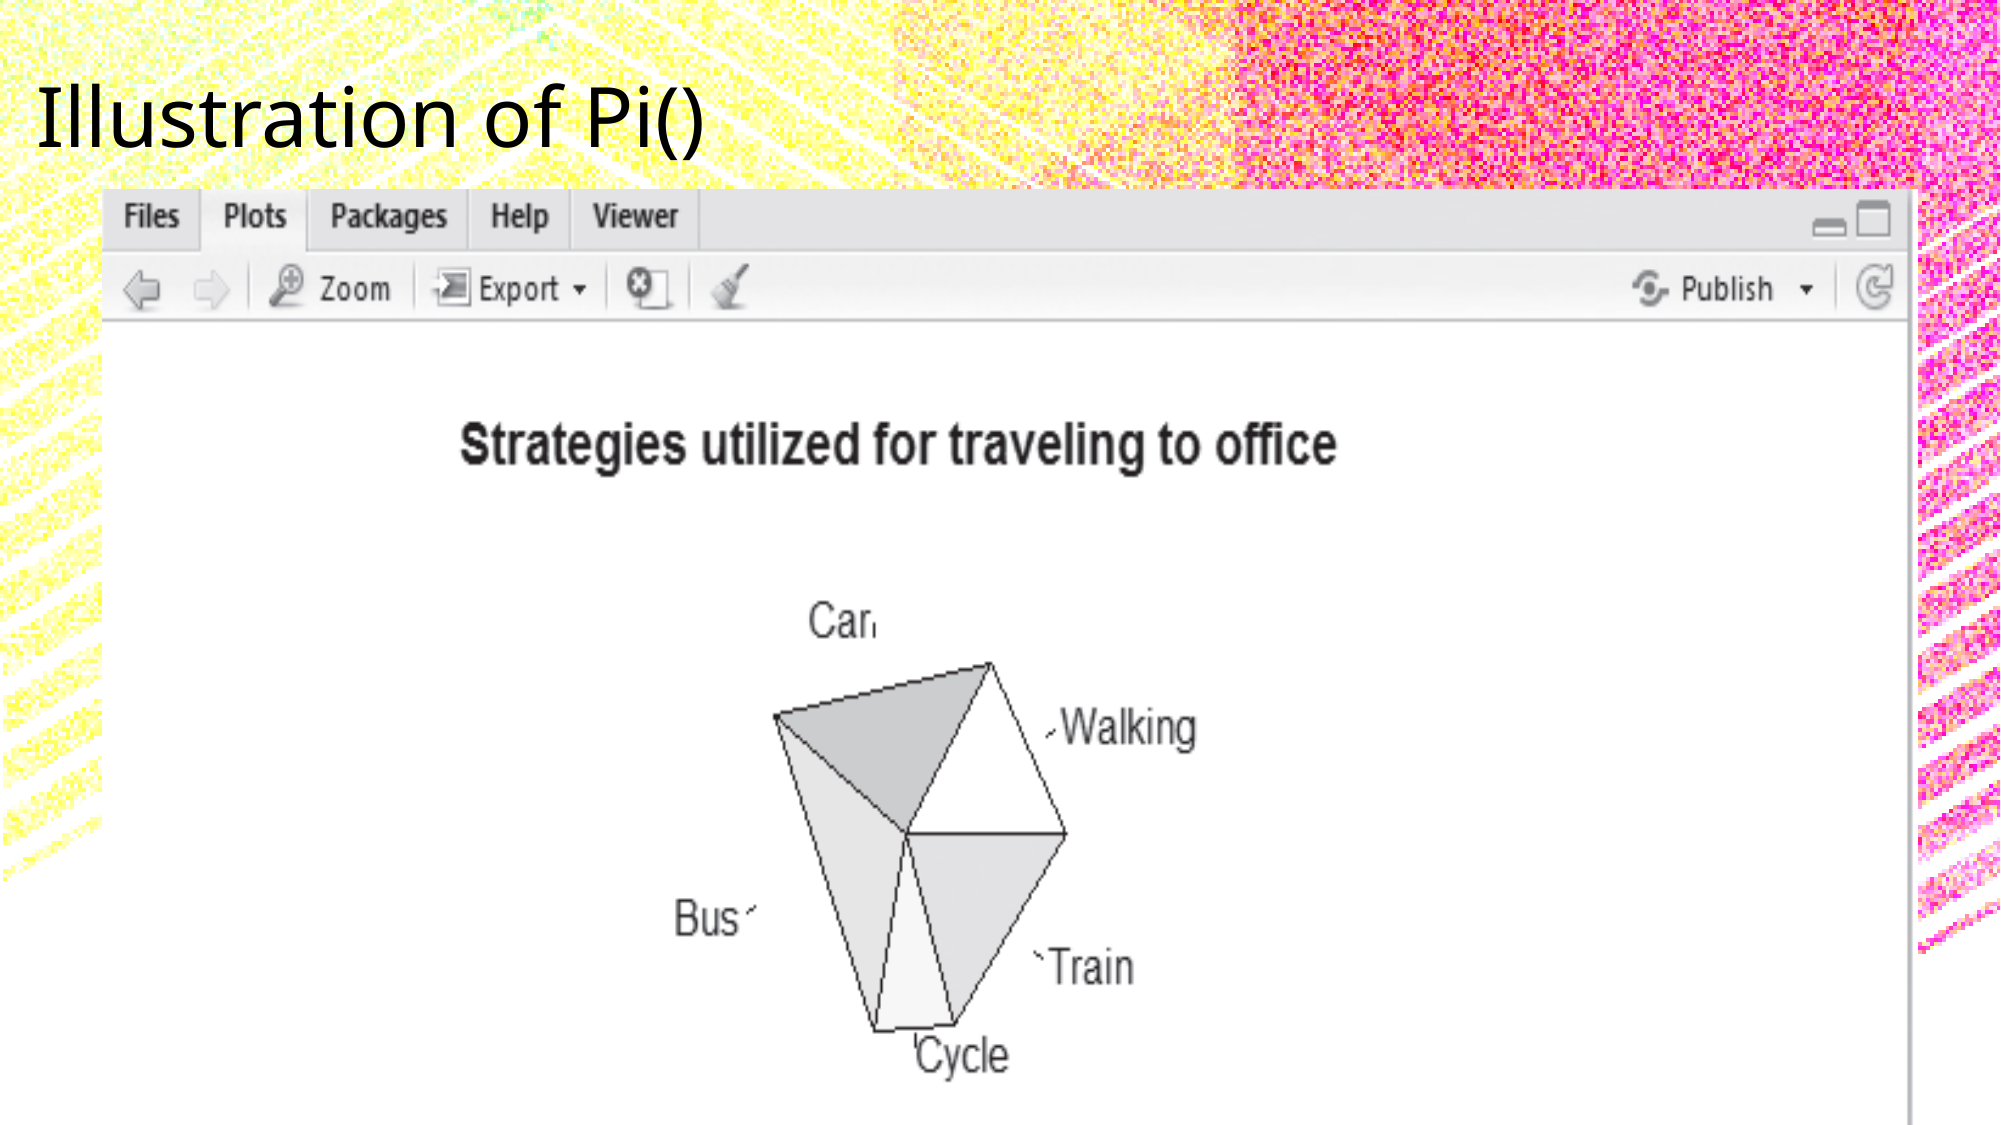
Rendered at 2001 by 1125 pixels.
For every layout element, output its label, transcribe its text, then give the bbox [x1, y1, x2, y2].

picture [0, 0, 2001, 1125]
text_box Illustration of Pi() [0, 59, 2000, 169]
